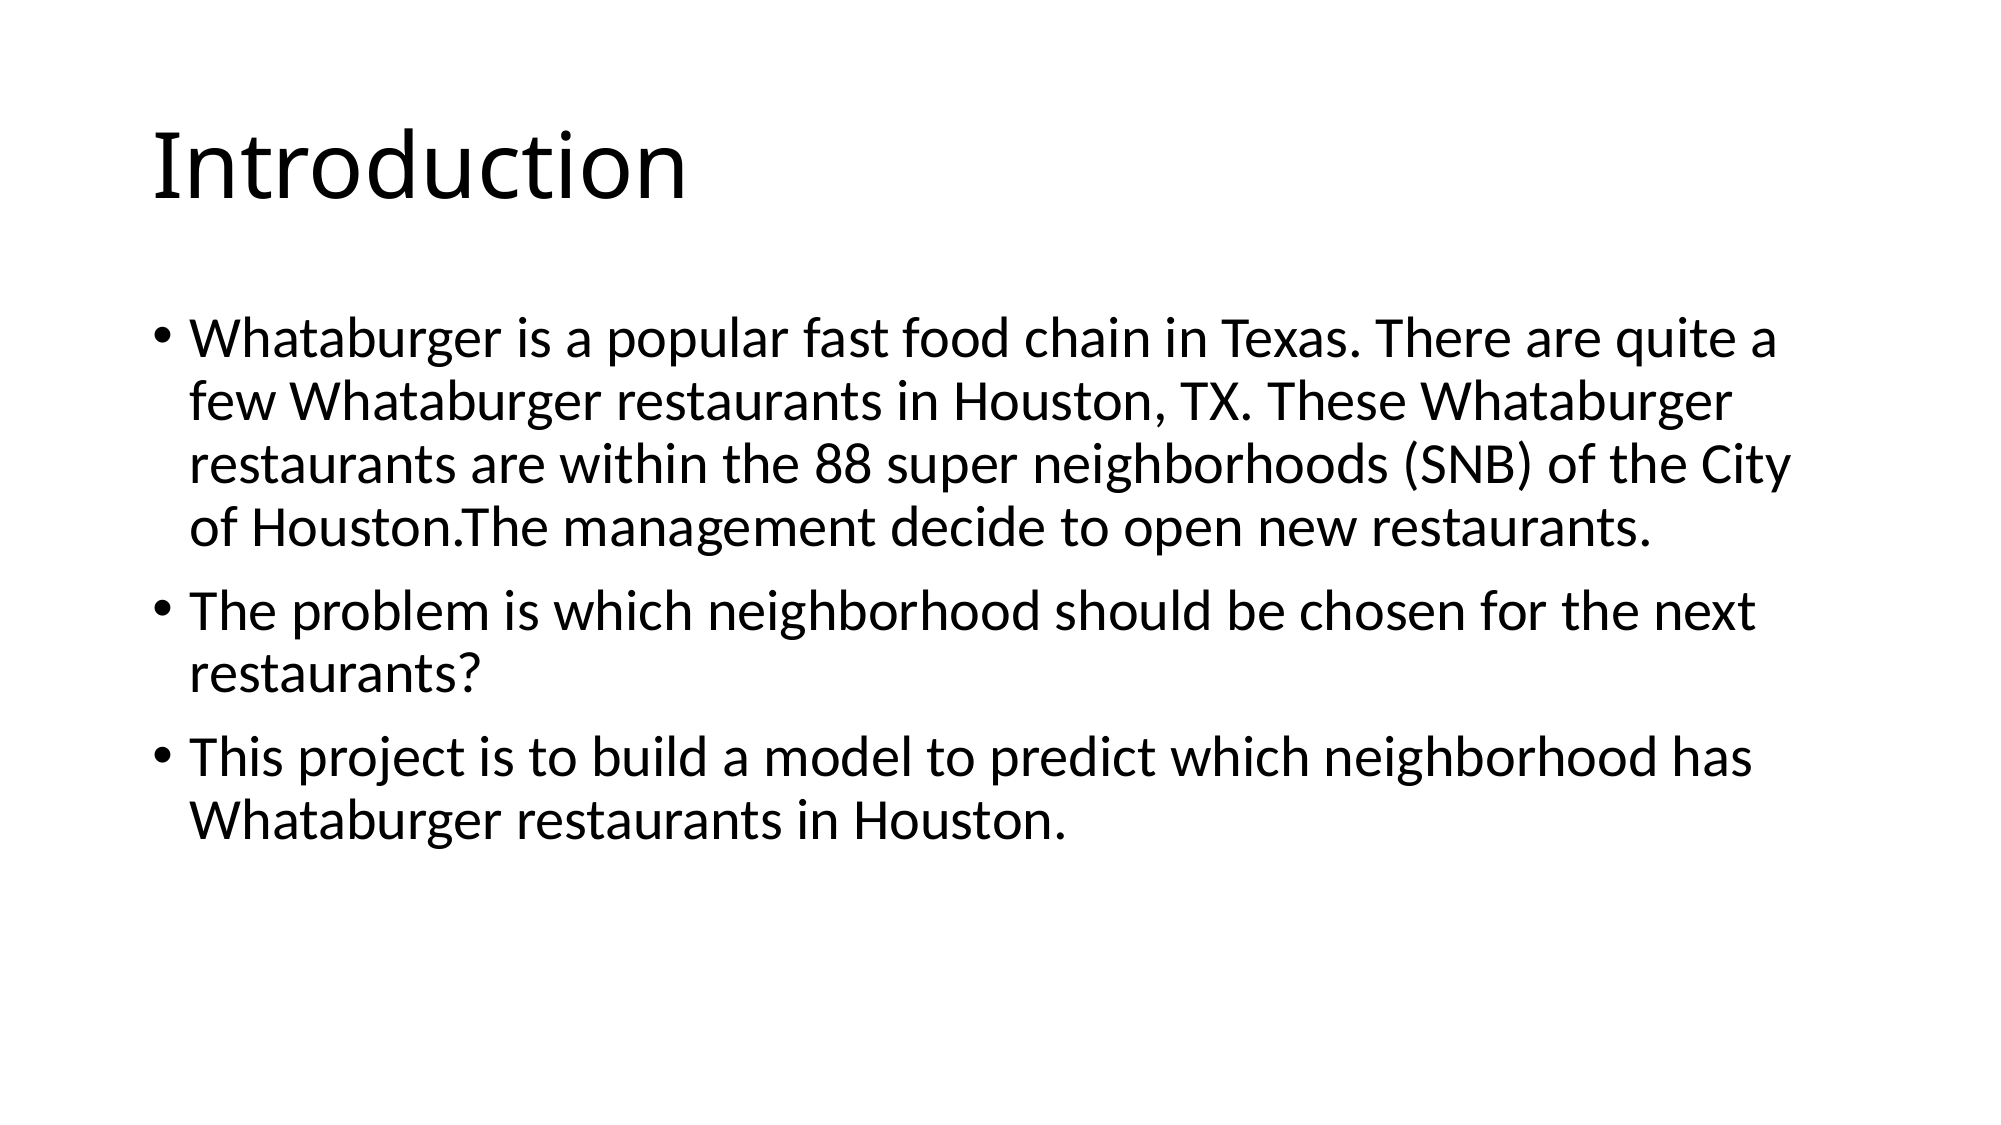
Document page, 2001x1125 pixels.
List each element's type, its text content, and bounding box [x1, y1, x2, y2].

title Introduction [137, 59, 1863, 278]
list Whataburger is a popular fast food chain in Texas. There are quite a few Whataburger restaurants in Houston, TX. These Whataburger restaurants are within the 88 super neighborhoods (SNB) of the City of Houston.​The management decide to open new restaurants. The problem is which neighborhood should be chosen for the next restaurants?​ This project is to build a model to predict which neighborhood has Whataburger restaurants in Houston. [137, 299, 1863, 1014]
